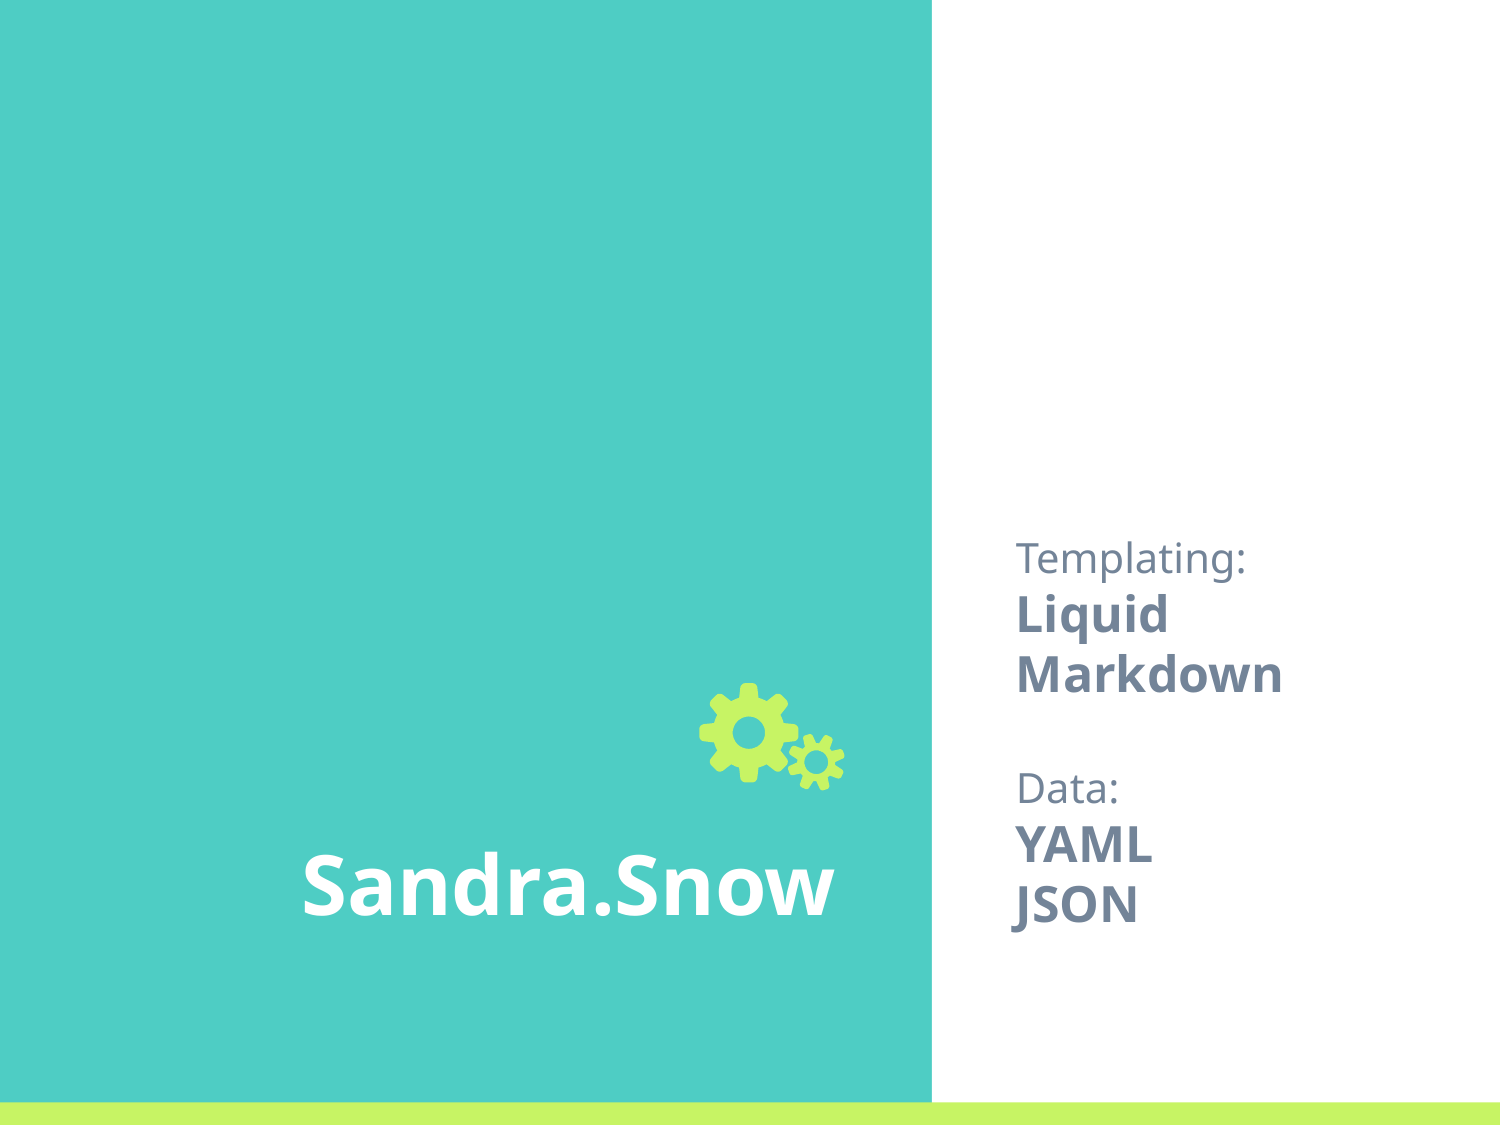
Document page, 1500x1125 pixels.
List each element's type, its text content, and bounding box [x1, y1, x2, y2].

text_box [699, 682, 845, 791]
title Sandra.Snow [112, 633, 852, 948]
subtitle Templating: Liquid Markdown Data: YAML JSON [1000, 31, 1418, 948]
